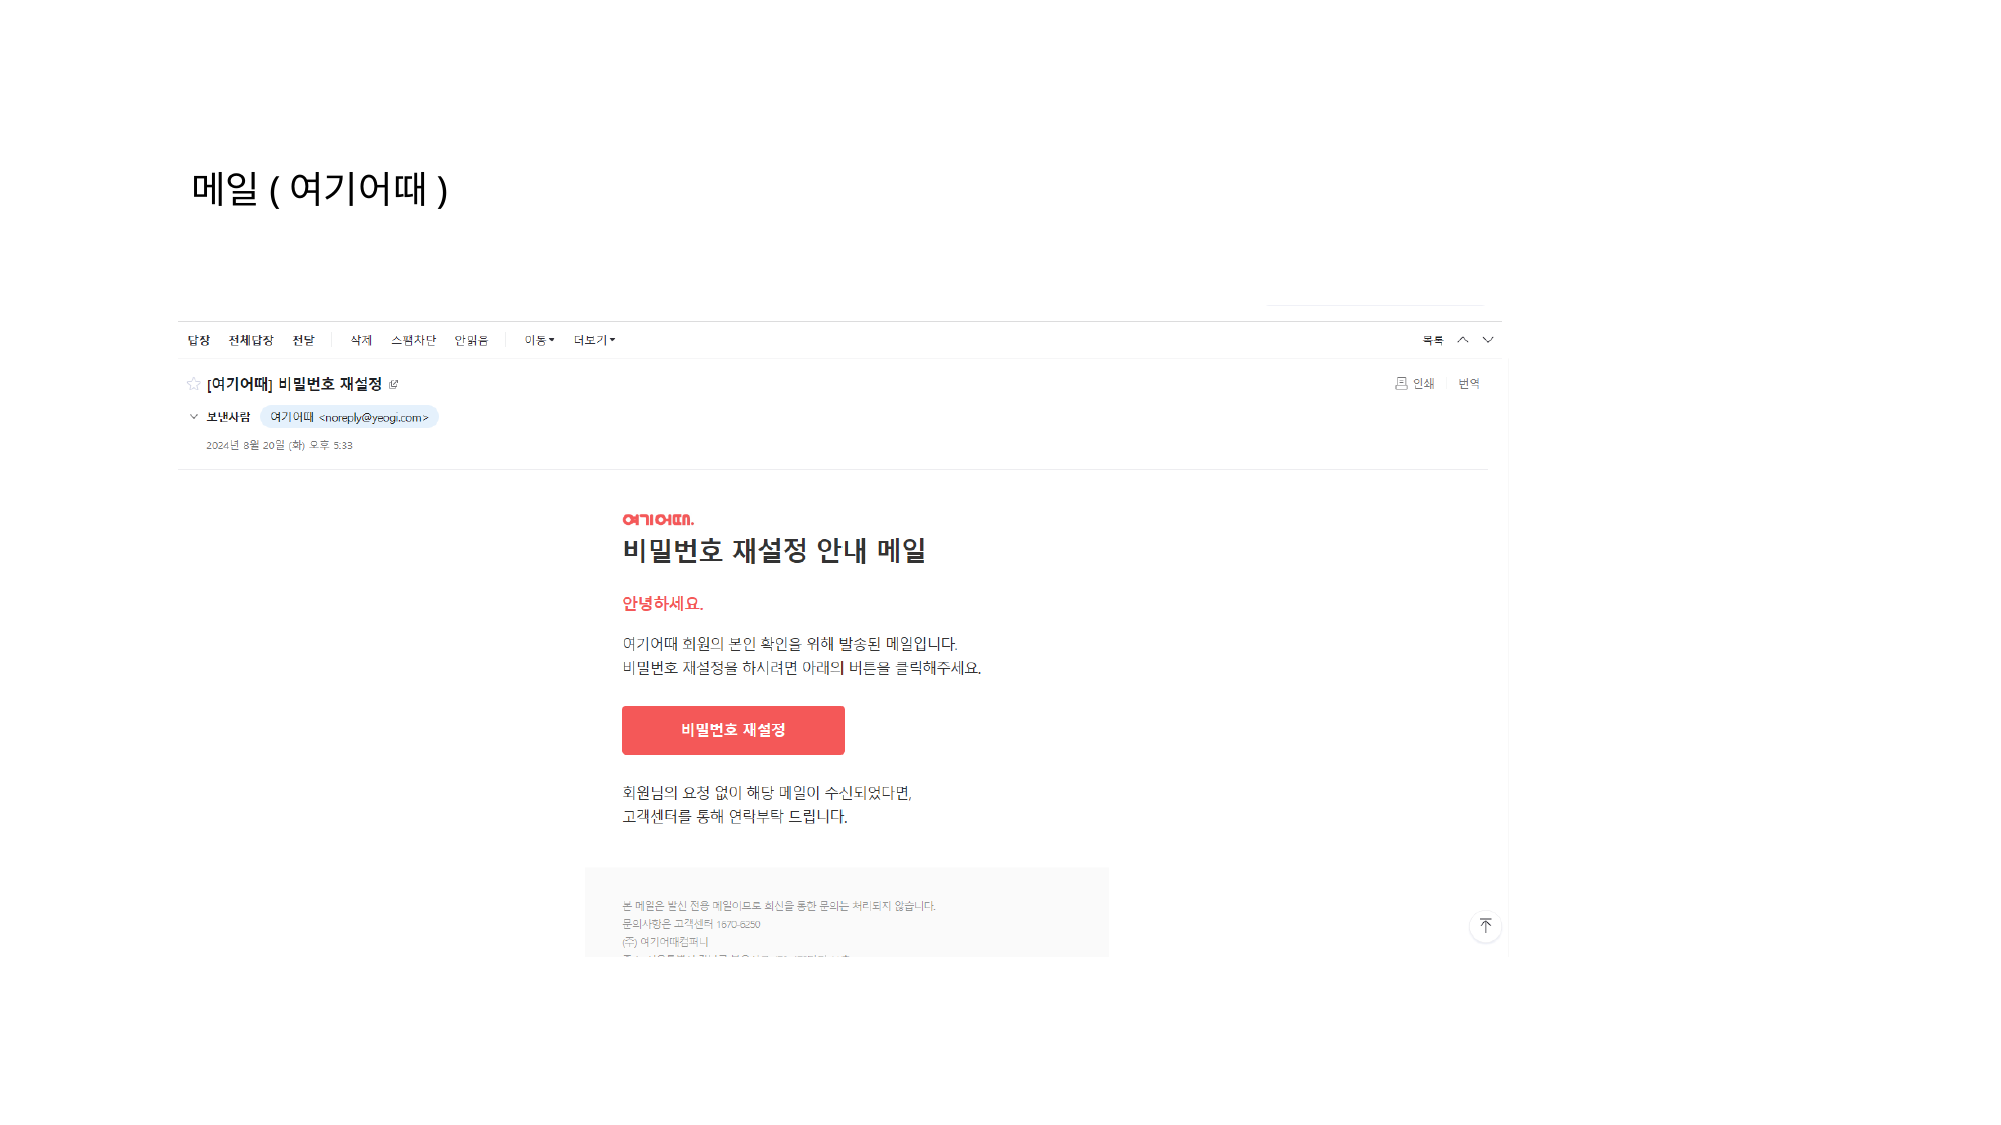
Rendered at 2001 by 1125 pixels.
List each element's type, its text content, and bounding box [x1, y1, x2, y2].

text_box 메일(여기어때) [176, 159, 878, 219]
picture [169, 305, 1509, 958]
